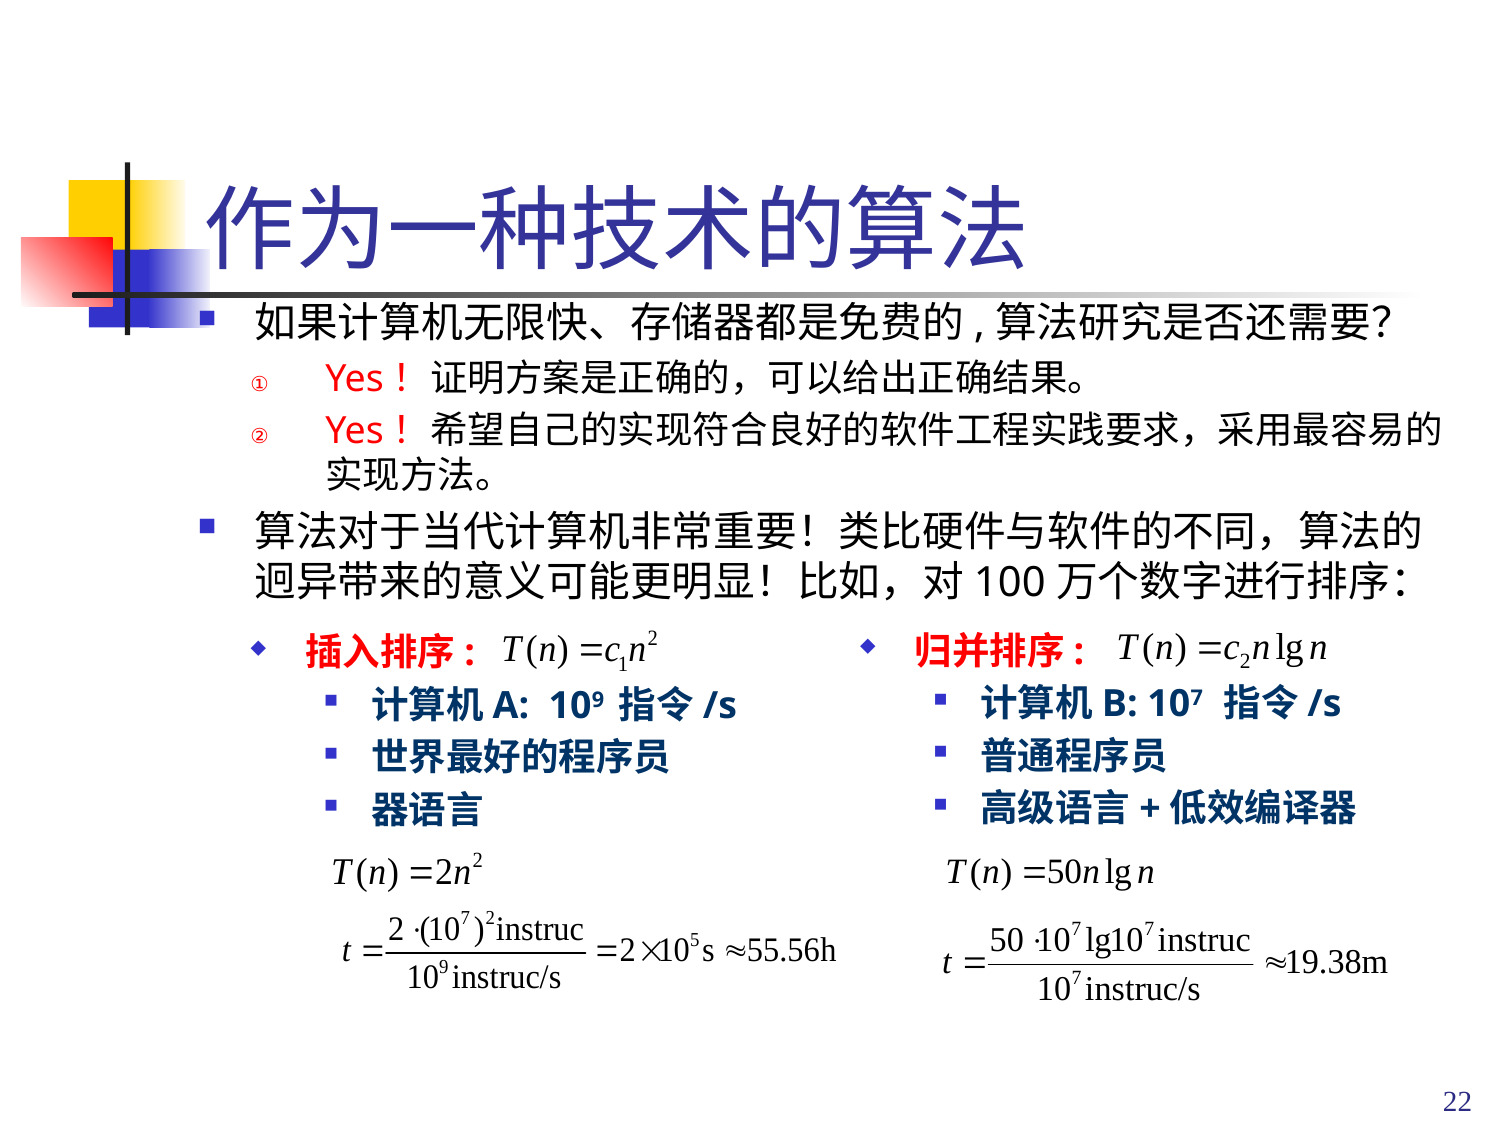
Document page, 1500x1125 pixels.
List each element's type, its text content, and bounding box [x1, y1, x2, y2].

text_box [234, 620, 840, 997]
title 作为一种技术的算法 [188, 101, 1468, 289]
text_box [843, 618, 1430, 1008]
slide_number 22 [1174, 1049, 1488, 1125]
list 如果计算机无限快、存储器都是免费的,算法研究是否还需要？ Yes！证明方案是正确的，可以给出正确结果。 Yes！希望自己的实现符合良好的软件工程实践要求，采用最容易的实现方法。 算法对于当代计算机非常重要！类比硬件与软件的不同，算法的迥异带来的意义可能更明显！比如，对100万个数字进行排序： [183, 288, 1458, 1102]
